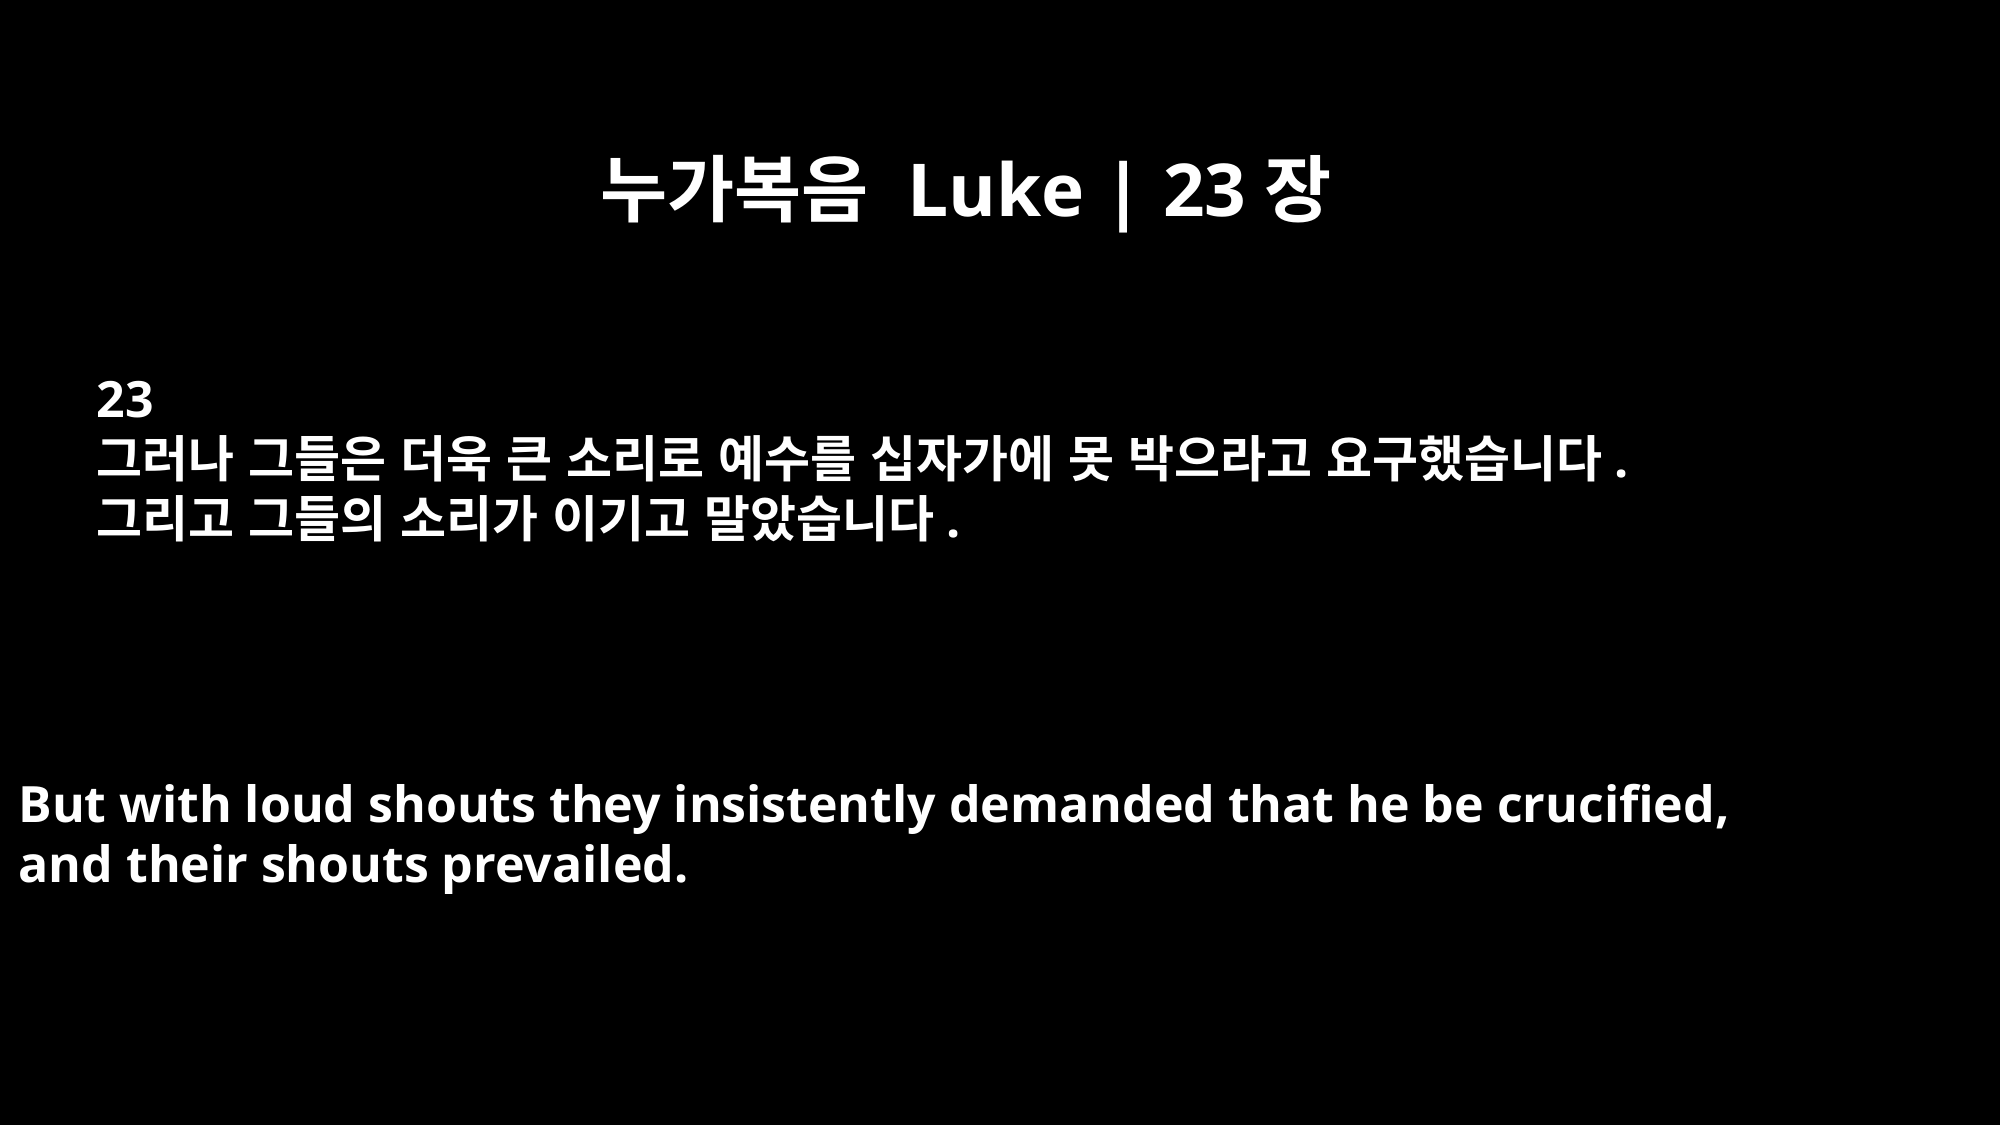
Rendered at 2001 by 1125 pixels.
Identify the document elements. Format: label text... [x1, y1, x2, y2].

text_box 누가복음 Luke | 23장 [585, 136, 1347, 239]
text_box But with loud shouts they insistently demanded that he be crucified, and their shouts prevailed. [3, 764, 1758, 900]
text_box 23 그러나 그들은 더욱 큰 소리로 예수를 십자가에 못 박으라고 요구했습니다. 그리고 그들의 소리가 이기고 말았습니다. [82, 359, 1658, 555]
